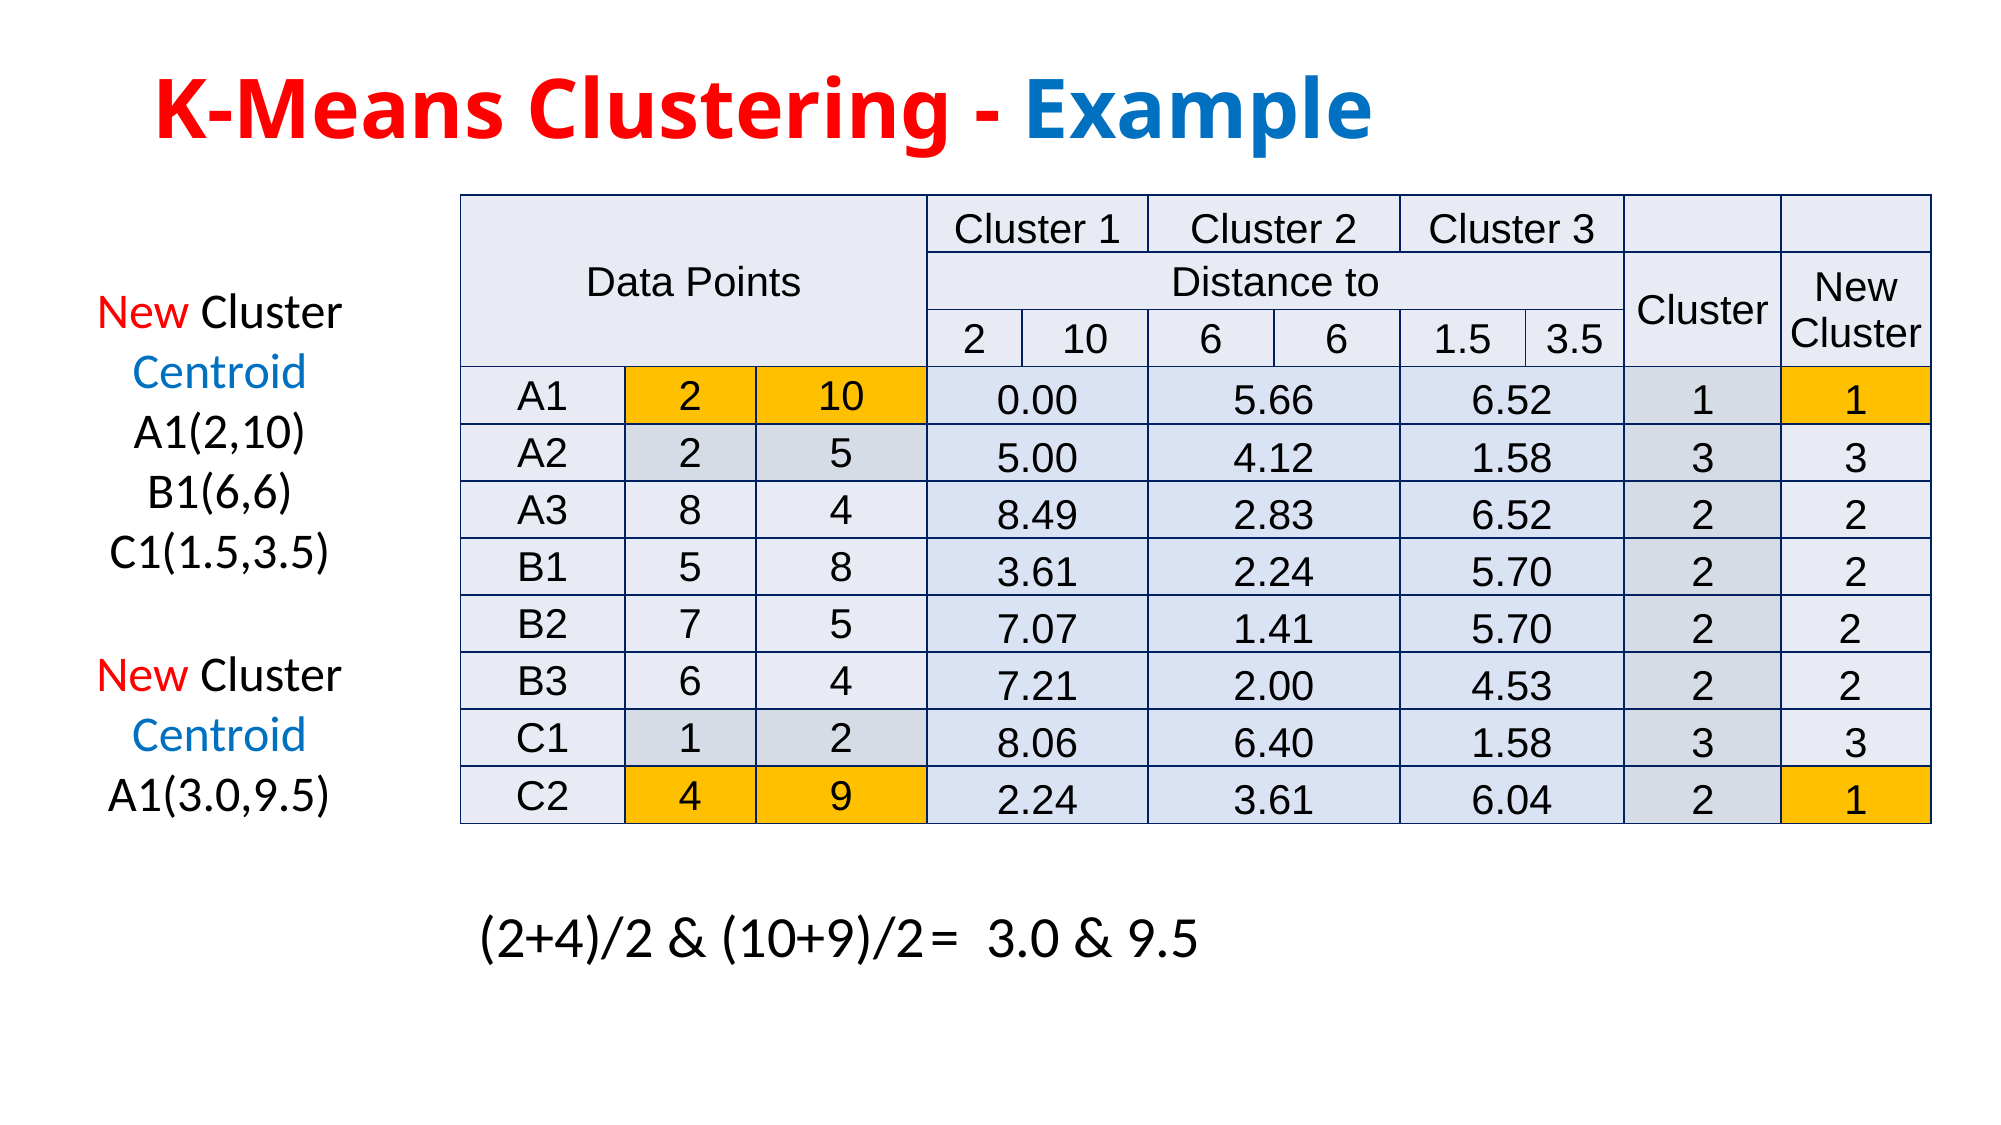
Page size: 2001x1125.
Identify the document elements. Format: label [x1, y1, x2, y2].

table_cell [1149, 310, 1273, 366]
table_cell [1149, 710, 1399, 765]
table_cell [1782, 539, 1930, 594]
table_cell [1625, 653, 1780, 708]
table_header [1401, 196, 1623, 251]
table_cell [1401, 767, 1623, 823]
table_cell [1526, 310, 1623, 366]
table_cell [928, 539, 1147, 594]
table_cell [1782, 425, 1930, 480]
table_cell [1625, 425, 1780, 480]
table_cell [626, 767, 755, 823]
table_cell [928, 425, 1147, 480]
table_cell [626, 425, 755, 480]
table_cell [626, 482, 755, 537]
table_cell [928, 253, 1623, 309]
table_cell [1401, 482, 1623, 537]
table_cell [461, 482, 624, 537]
table_cell [1401, 710, 1623, 765]
table_cell [928, 596, 1147, 651]
table_cell [757, 425, 926, 480]
table_cell [461, 425, 624, 480]
table_cell [461, 539, 624, 594]
table_cell [1401, 367, 1623, 423]
table_cell [1149, 482, 1399, 537]
table_cell [1625, 767, 1780, 823]
table_cell [461, 367, 624, 423]
table_cell [928, 653, 1147, 708]
table_cell [461, 767, 624, 823]
table_header [1625, 196, 1780, 251]
table_cell [626, 710, 755, 765]
table_header [928, 196, 1147, 251]
text_box [463, 891, 1216, 977]
table_cell [1401, 596, 1623, 651]
table_cell [1401, 653, 1623, 708]
table_cell [757, 710, 926, 765]
table_cell [1625, 367, 1780, 423]
table_cell [1625, 710, 1780, 765]
table_cell [757, 482, 926, 537]
table_cell [1149, 653, 1399, 708]
table_cell [1625, 253, 1780, 366]
table_cell [1275, 310, 1399, 366]
table_cell [626, 596, 755, 651]
table_cell [461, 653, 624, 708]
table_cell [1401, 539, 1623, 594]
table_cell [1625, 482, 1780, 537]
table_cell [1401, 425, 1623, 480]
table_cell [1149, 367, 1399, 423]
table_cell [1149, 425, 1399, 480]
table_cell [757, 596, 926, 651]
table_cell [1149, 596, 1399, 651]
table_cell [1023, 310, 1147, 366]
table_cell [1782, 253, 1930, 366]
table_header [1149, 196, 1399, 251]
table_cell [1625, 596, 1780, 651]
table_cell [461, 596, 624, 651]
table_cell [757, 367, 926, 423]
table_cell [1782, 482, 1930, 537]
table_cell [1782, 653, 1930, 708]
table_cell [1782, 710, 1930, 765]
table_cell [1782, 367, 1930, 423]
table_header [1782, 196, 1930, 251]
table_cell [1782, 767, 1930, 823]
table_header [461, 196, 926, 366]
table_cell [1625, 539, 1780, 594]
table_cell [928, 767, 1147, 823]
table_cell [757, 539, 926, 594]
table_cell [626, 539, 755, 594]
text_box [68, 271, 372, 949]
table_cell [626, 653, 755, 708]
table_cell [757, 653, 926, 708]
table_cell [928, 367, 1147, 423]
table_cell [928, 710, 1147, 765]
table_cell [1149, 539, 1399, 594]
table_cell [928, 482, 1147, 537]
table_cell [626, 367, 755, 423]
table_cell [1401, 310, 1525, 366]
table_cell [928, 310, 1021, 366]
title [137, 59, 1863, 165]
table_cell [1782, 596, 1930, 651]
table_cell [757, 767, 926, 823]
table_cell [461, 710, 624, 765]
table_cell [1149, 767, 1399, 823]
